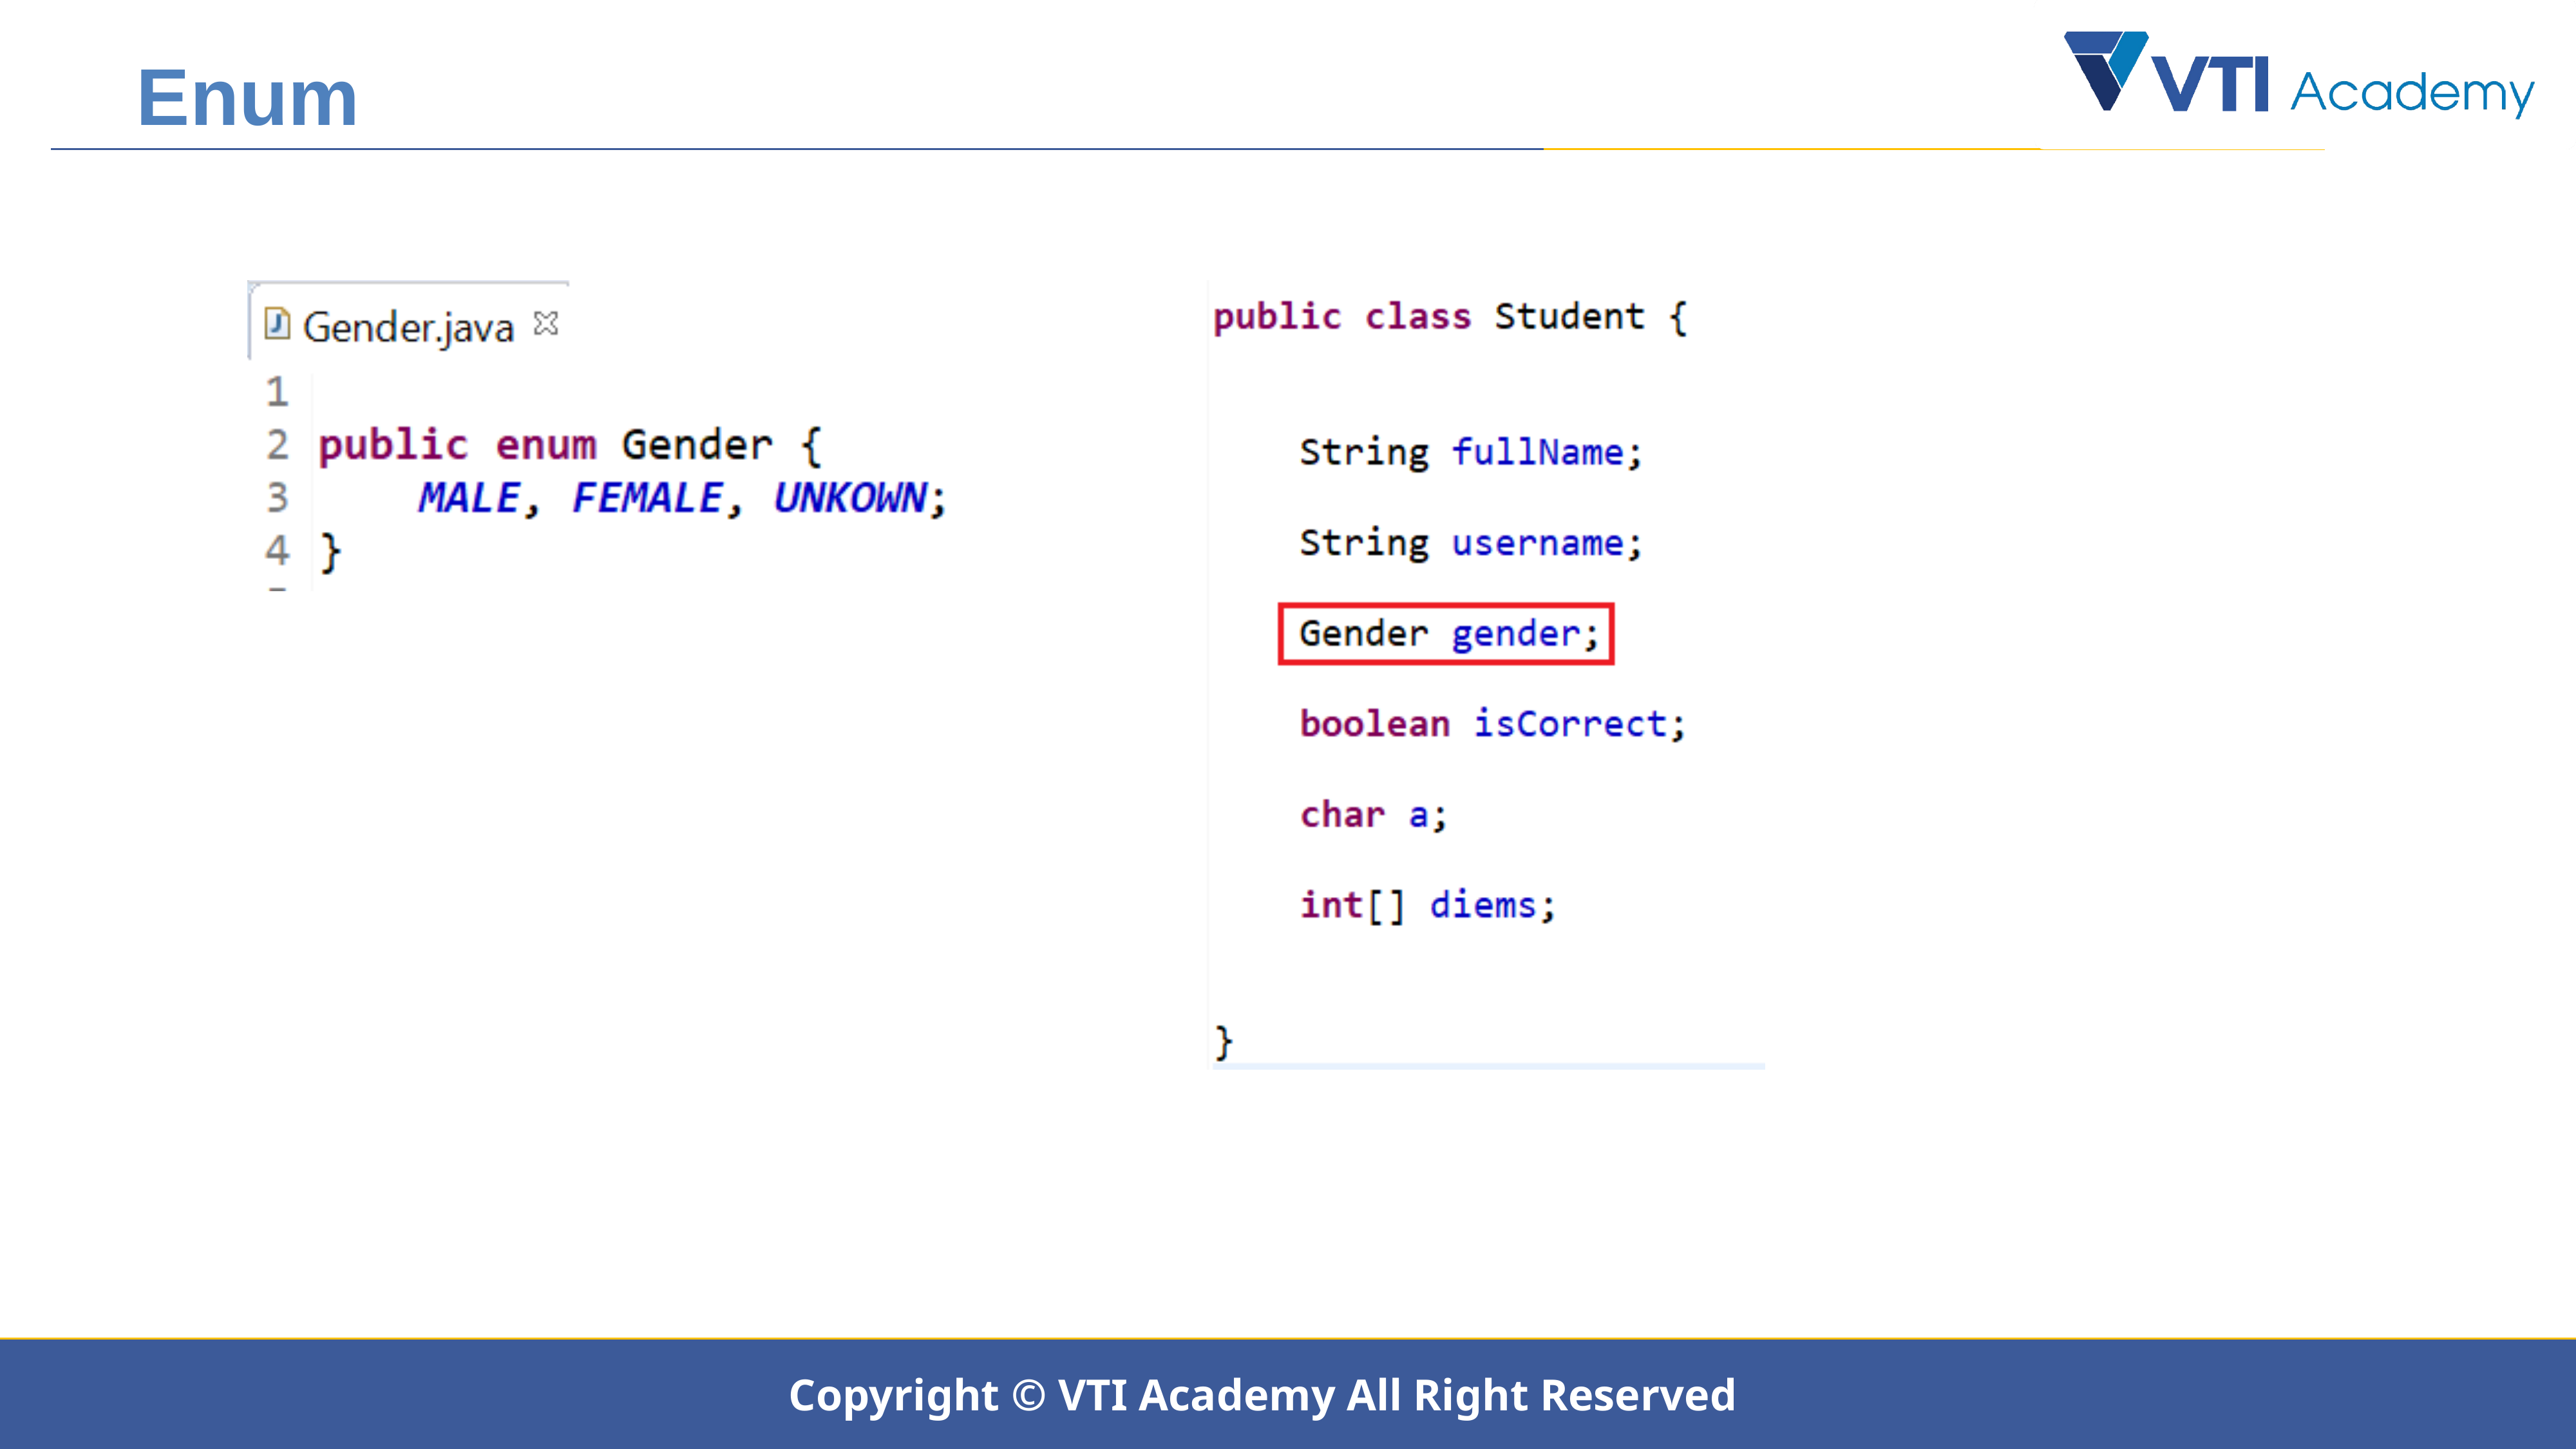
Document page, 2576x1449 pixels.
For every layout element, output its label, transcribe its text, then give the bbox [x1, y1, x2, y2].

picture [1199, 279, 1765, 1070]
picture [2034, 0, 2576, 149]
text_box Enum [126, 60, 996, 126]
picture [247, 279, 958, 592]
